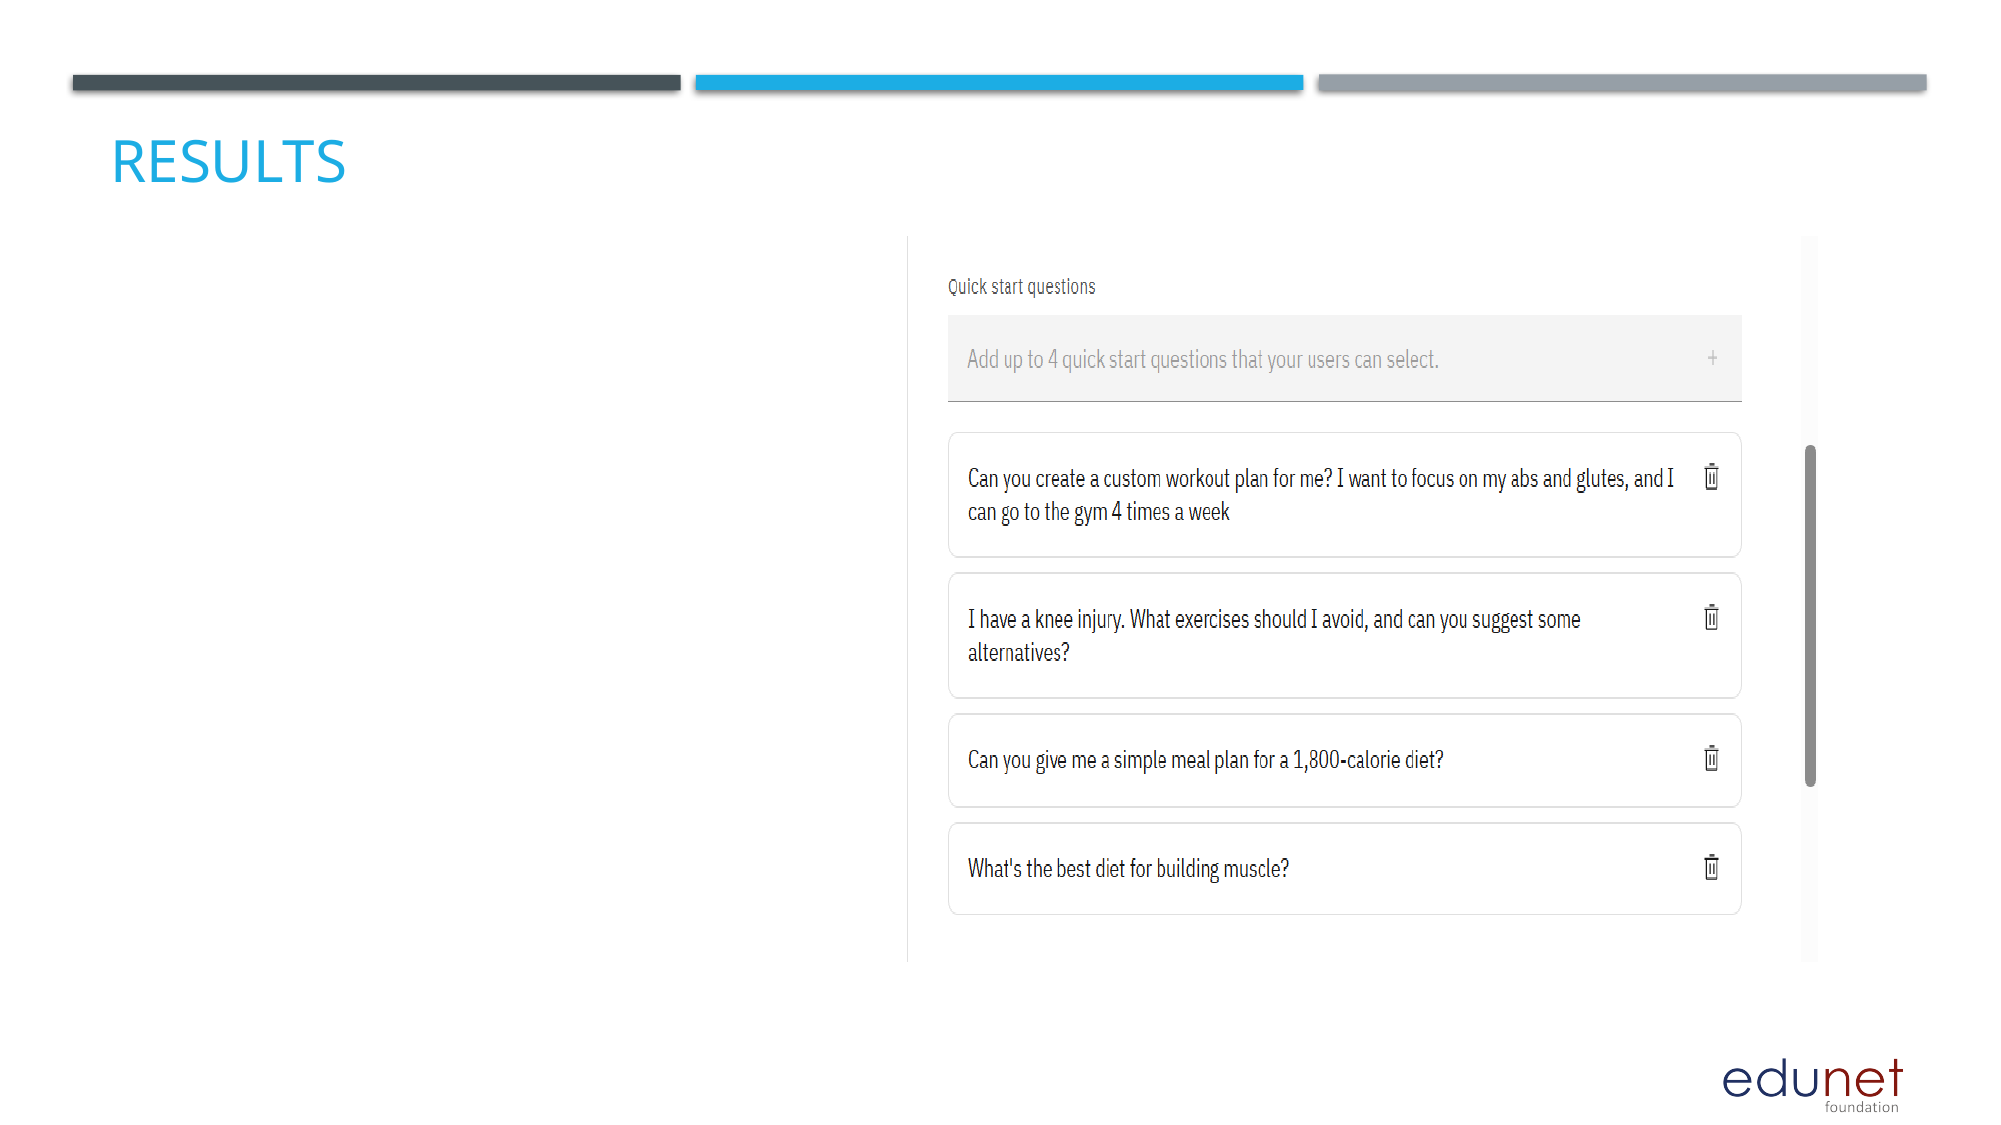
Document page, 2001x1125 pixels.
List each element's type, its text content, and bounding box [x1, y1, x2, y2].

title Results [95, 115, 1905, 203]
picture [1719, 1056, 1905, 1116]
picture [855, 236, 1818, 962]
